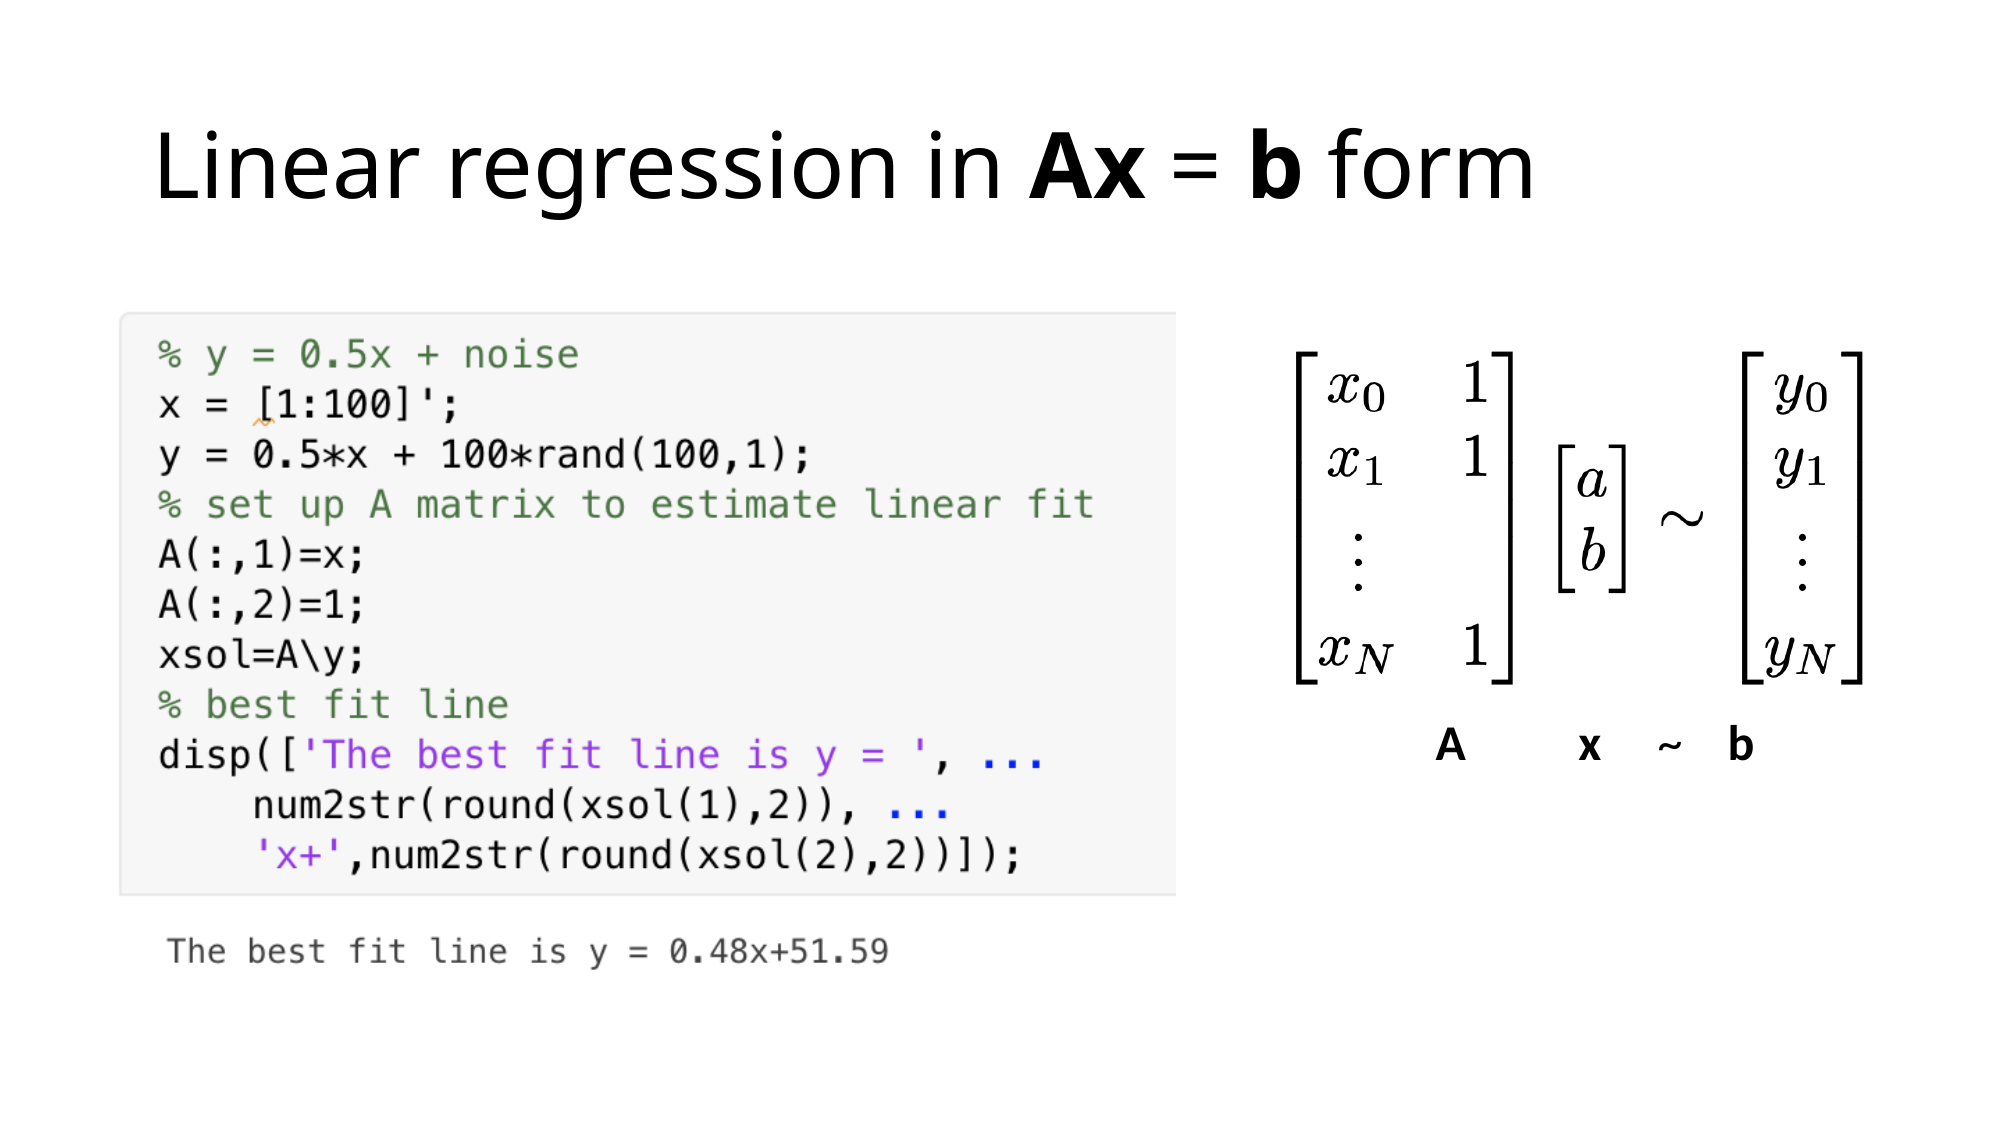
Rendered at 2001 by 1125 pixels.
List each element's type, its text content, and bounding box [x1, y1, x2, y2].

picture [1296, 350, 1863, 685]
picture [97, 287, 1176, 988]
title Linear regression in Ax = b form [137, 59, 1863, 278]
text_box A x ~ b [1420, 702, 1877, 778]
